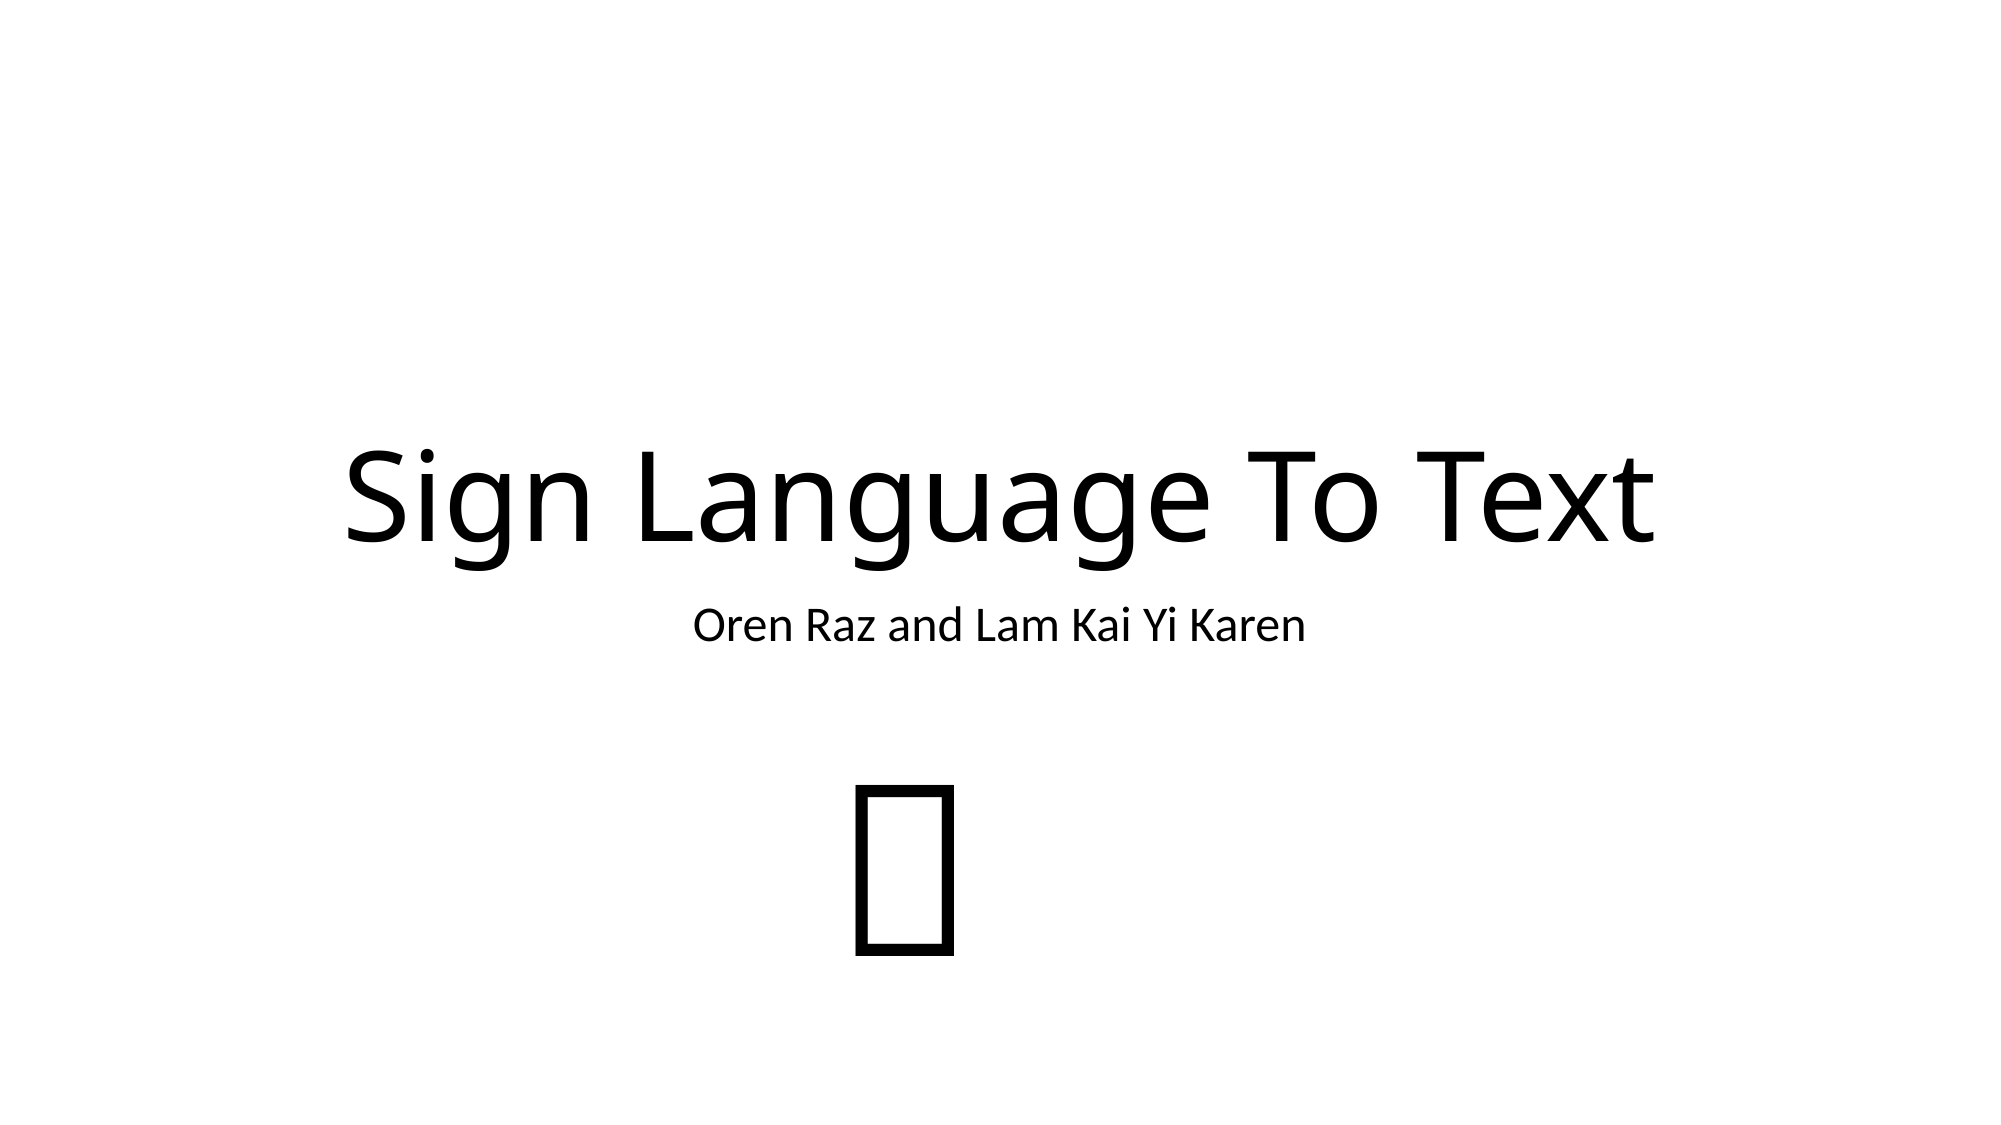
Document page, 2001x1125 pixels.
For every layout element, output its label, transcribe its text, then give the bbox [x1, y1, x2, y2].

text_box Sign Language To Text [249, 184, 1750, 576]
text_box Oren Raz and Lam Kai Yi Karen [249, 590, 1750, 863]
text_box 🤗 [819, 709, 1114, 1012]
